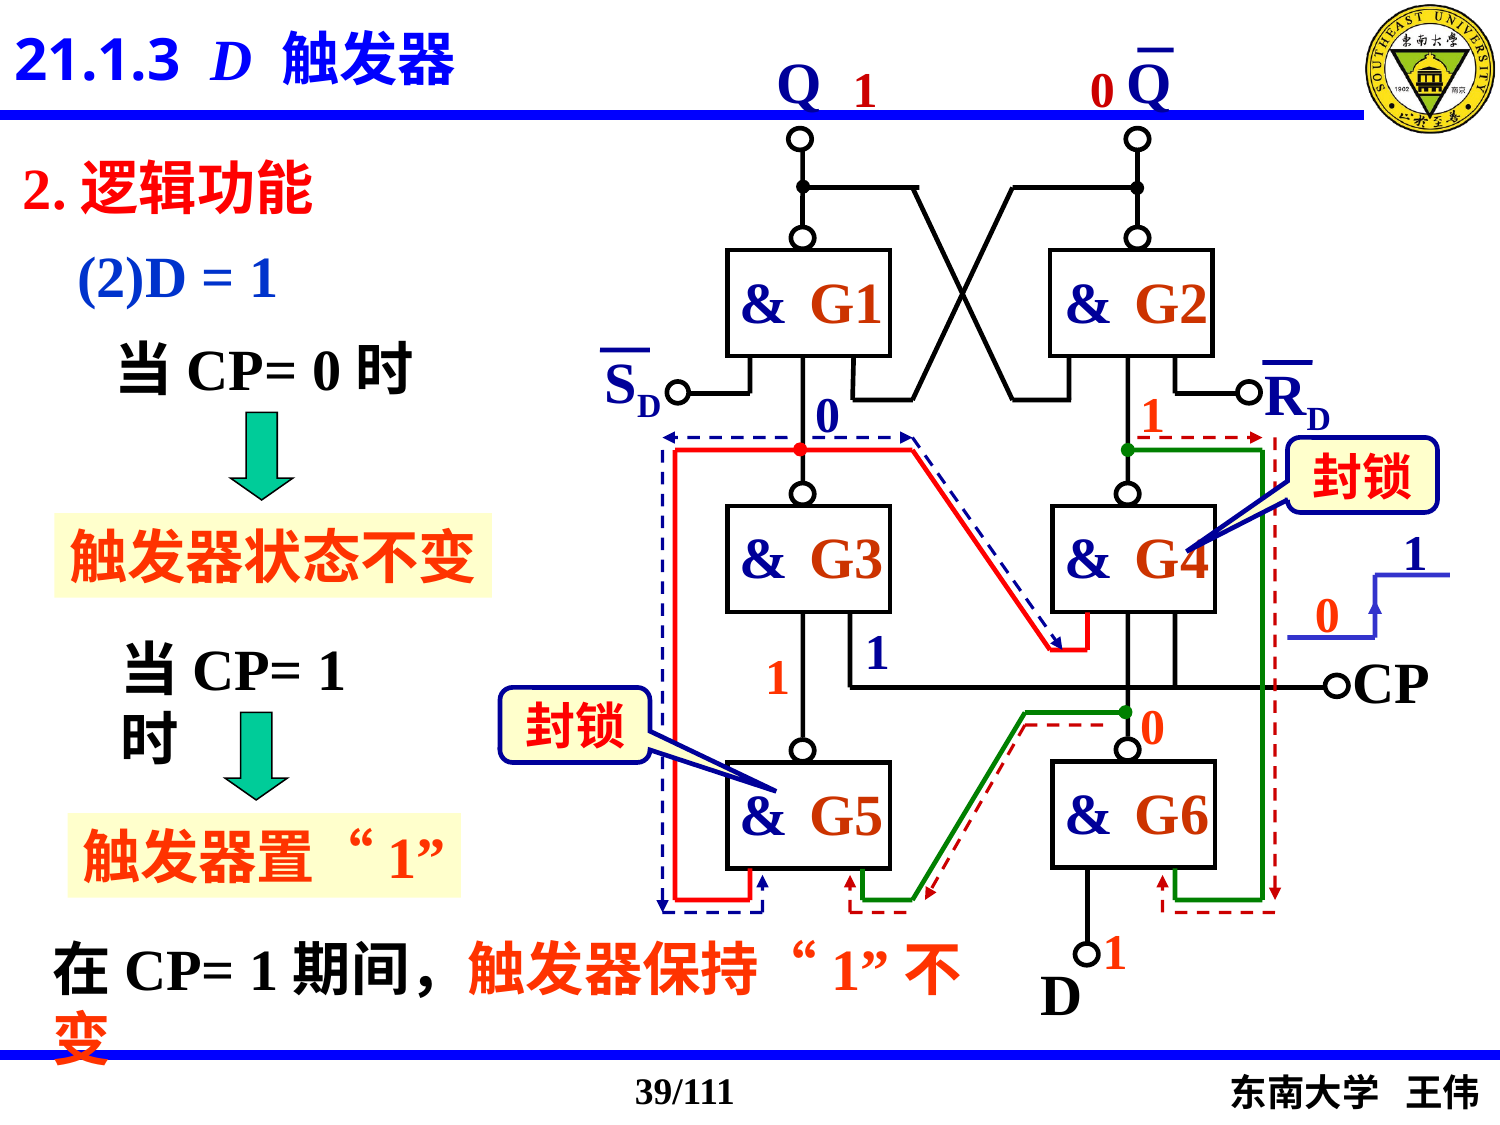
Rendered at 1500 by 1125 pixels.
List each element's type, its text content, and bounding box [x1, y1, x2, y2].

text_box 在CP= 1期间，触发器保持“1”不变 [37, 924, 1013, 1080]
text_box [662, 437, 1063, 913]
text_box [856, 374, 1181, 442]
text_box 21.1.3 D 触发器 [0, 14, 647, 140]
picture [1360, 0, 1500, 138]
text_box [1066, 443, 1132, 901]
text_box (2)D = 1 [62, 231, 450, 316]
text_box 当CP= 1时 [105, 624, 415, 710]
text_box 当CP= 0时 [99, 324, 481, 410]
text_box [1374, 511, 1451, 638]
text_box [73, 712, 455, 899]
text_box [799, 374, 856, 435]
text_box 2.逻辑功能 [8, 144, 396, 229]
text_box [587, 37, 1371, 436]
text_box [724, 355, 1447, 1037]
text_box 封锁 [499, 687, 657, 763]
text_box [837, 49, 1131, 126]
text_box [50, 412, 496, 599]
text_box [1287, 574, 1376, 651]
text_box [1137, 437, 1276, 913]
